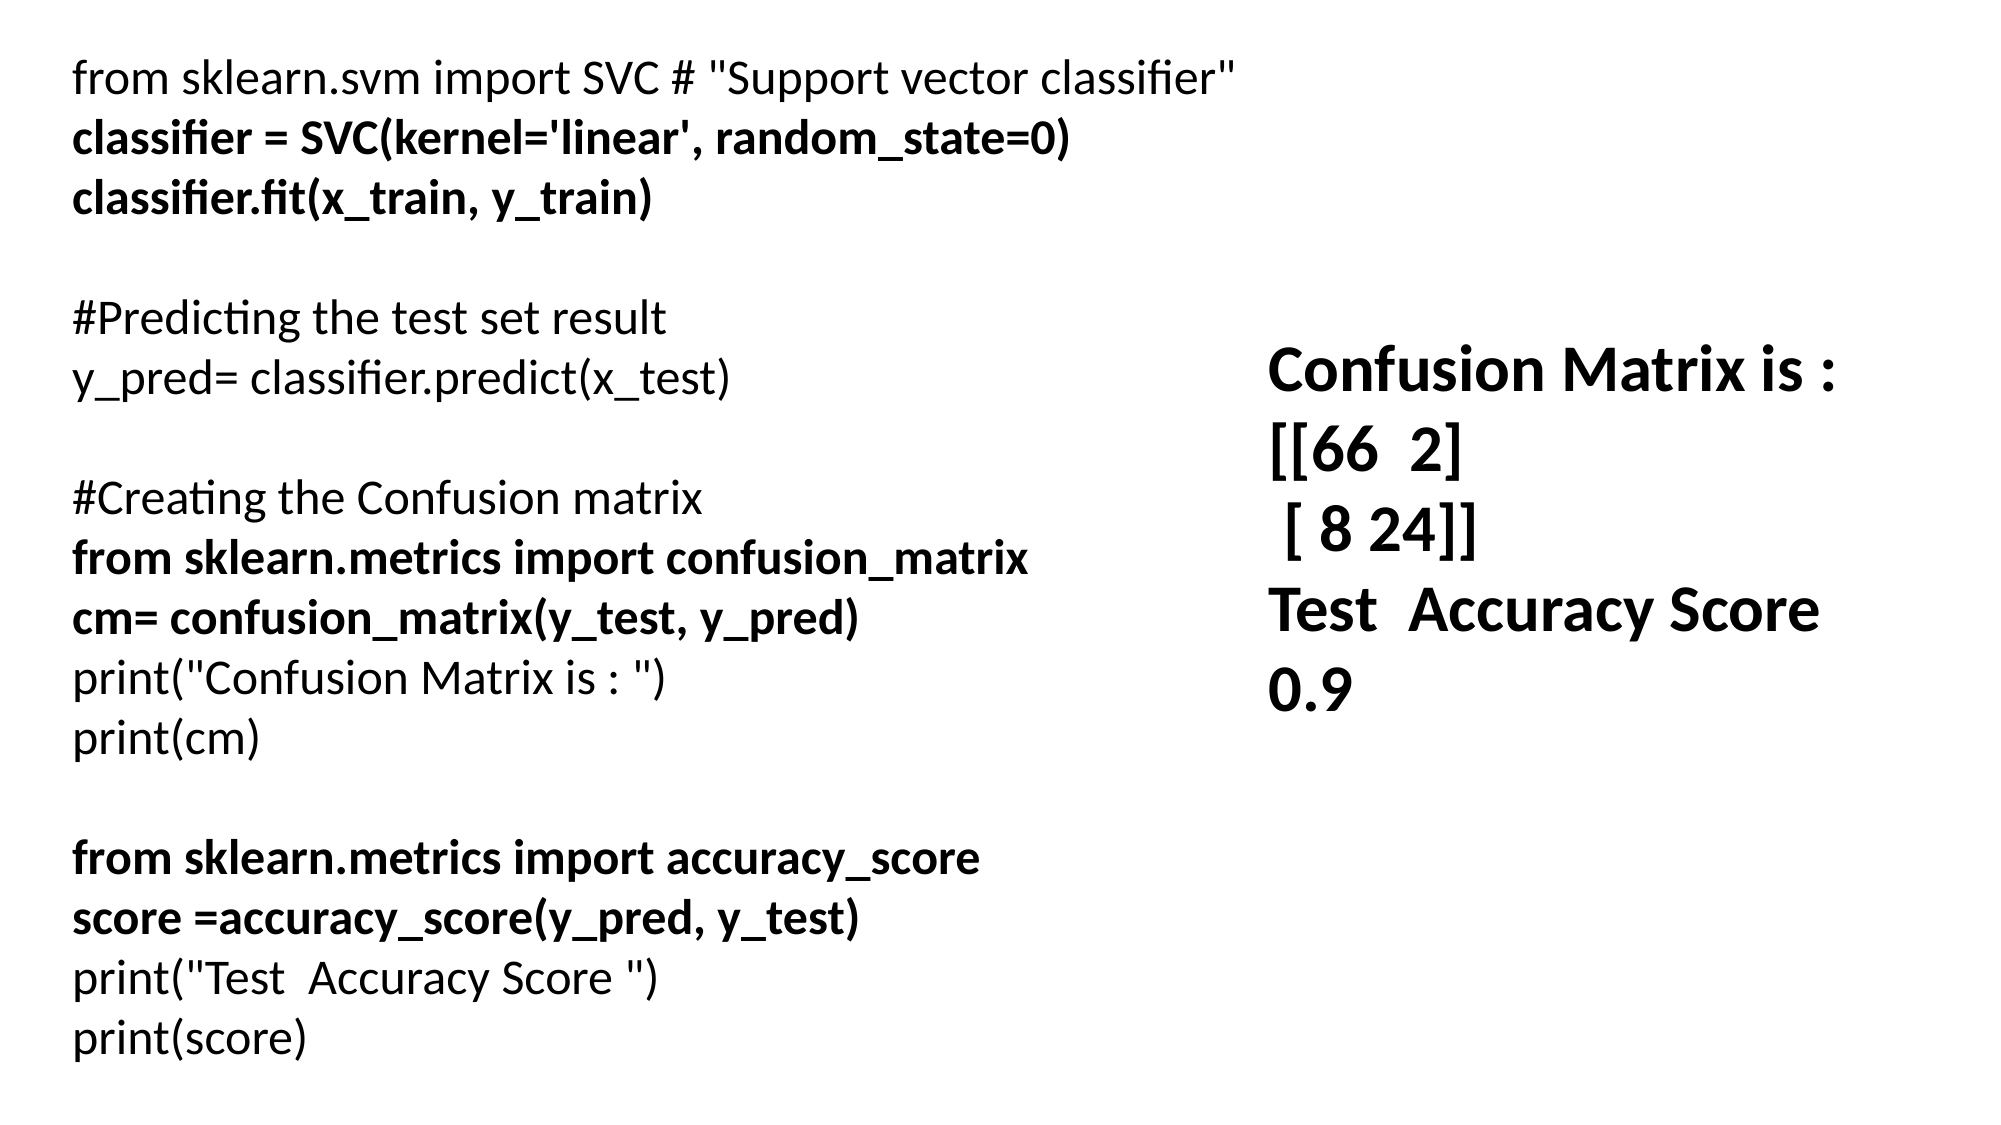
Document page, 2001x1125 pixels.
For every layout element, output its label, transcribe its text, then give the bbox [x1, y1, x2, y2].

text_box from sklearn.svm import SVC # "Support vector classifier" classifier = SVC(kernel='linear', random_state=0) classifier.fit(x_train, y_train) #Predicting the test set result y_pred= classifier.predict(x_test) #Creating the Confusion matrix from sklearn.metrics import confusion_matrix cm= confusion_matrix(y_test, y_pred) print("Confusion Matrix is : ") print(cm) from sklearn.metrics import accuracy_score score =accuracy_score(y_pred, y_test) print("Test Accuracy Score ") print(score) [57, 37, 1735, 1072]
text_box Confusion Matrix is : [[66 2] [ 8 24]] Test Accuracy Score 0.9 [1253, 317, 1938, 732]
